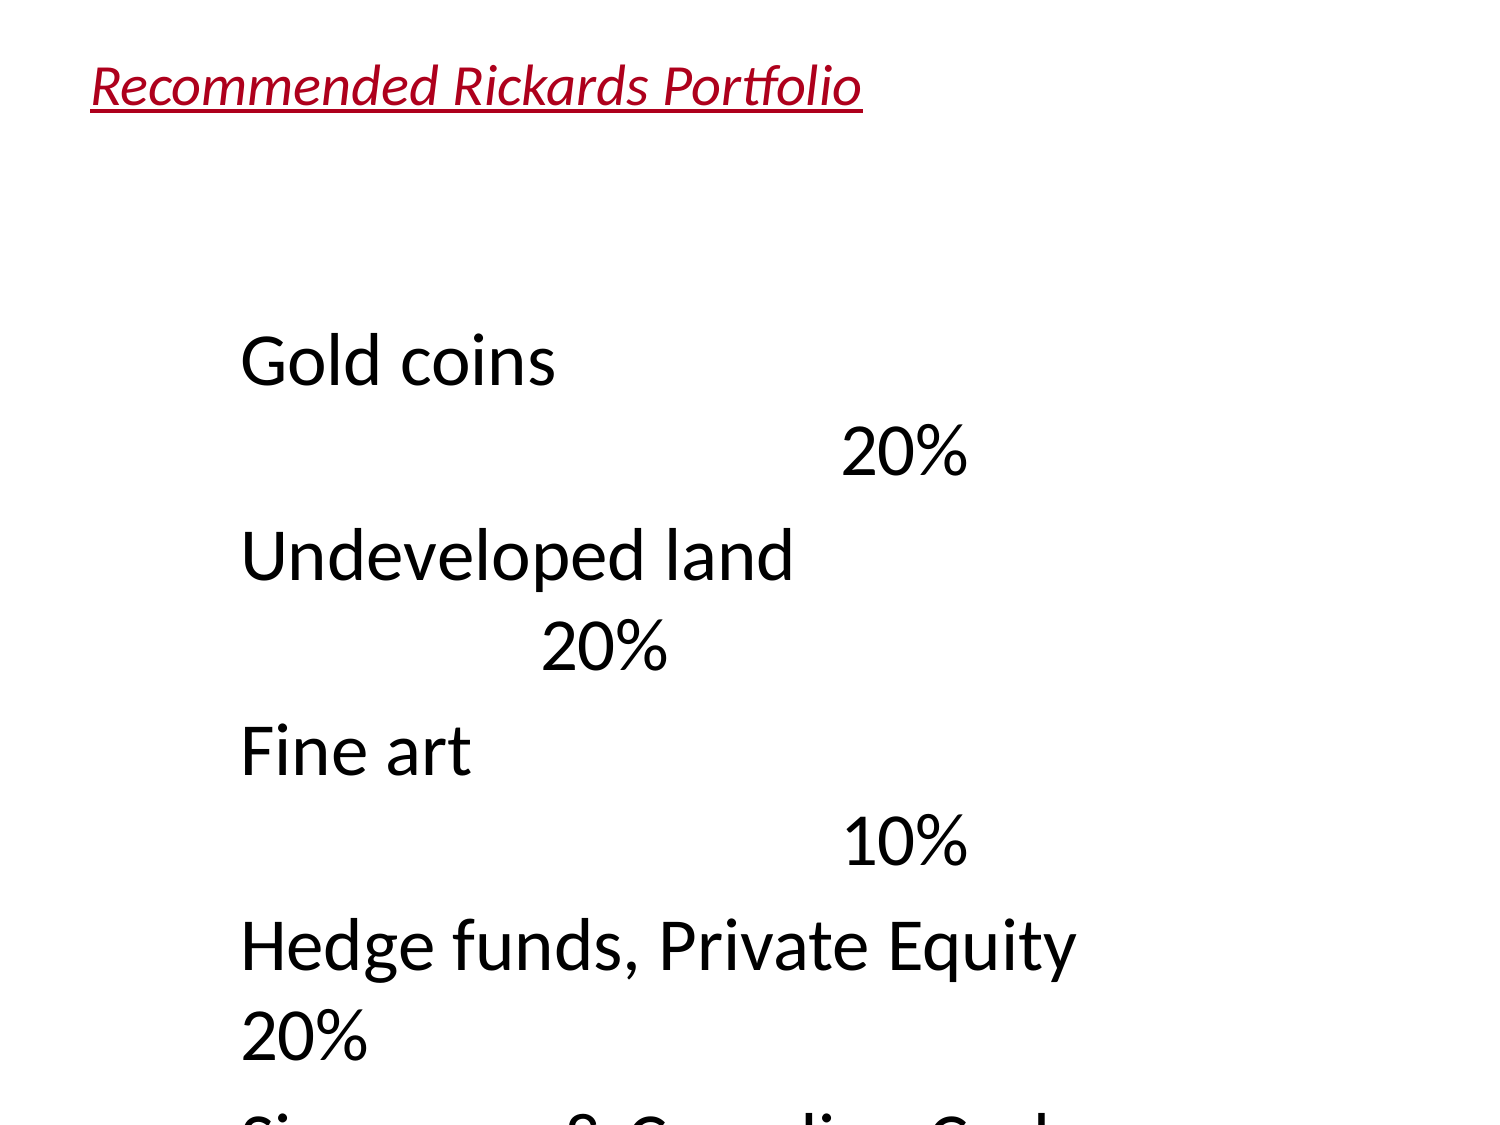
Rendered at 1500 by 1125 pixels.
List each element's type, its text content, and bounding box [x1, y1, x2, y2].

title Recommended Rickards Portfolio [75, 45, 1425, 120]
list Gold coins 20% Undeveloped land 20% Fine art 10% Hedge funds, Private Equity 20% Singapore & Canadian Cash 30% [75, 158, 1425, 1005]
